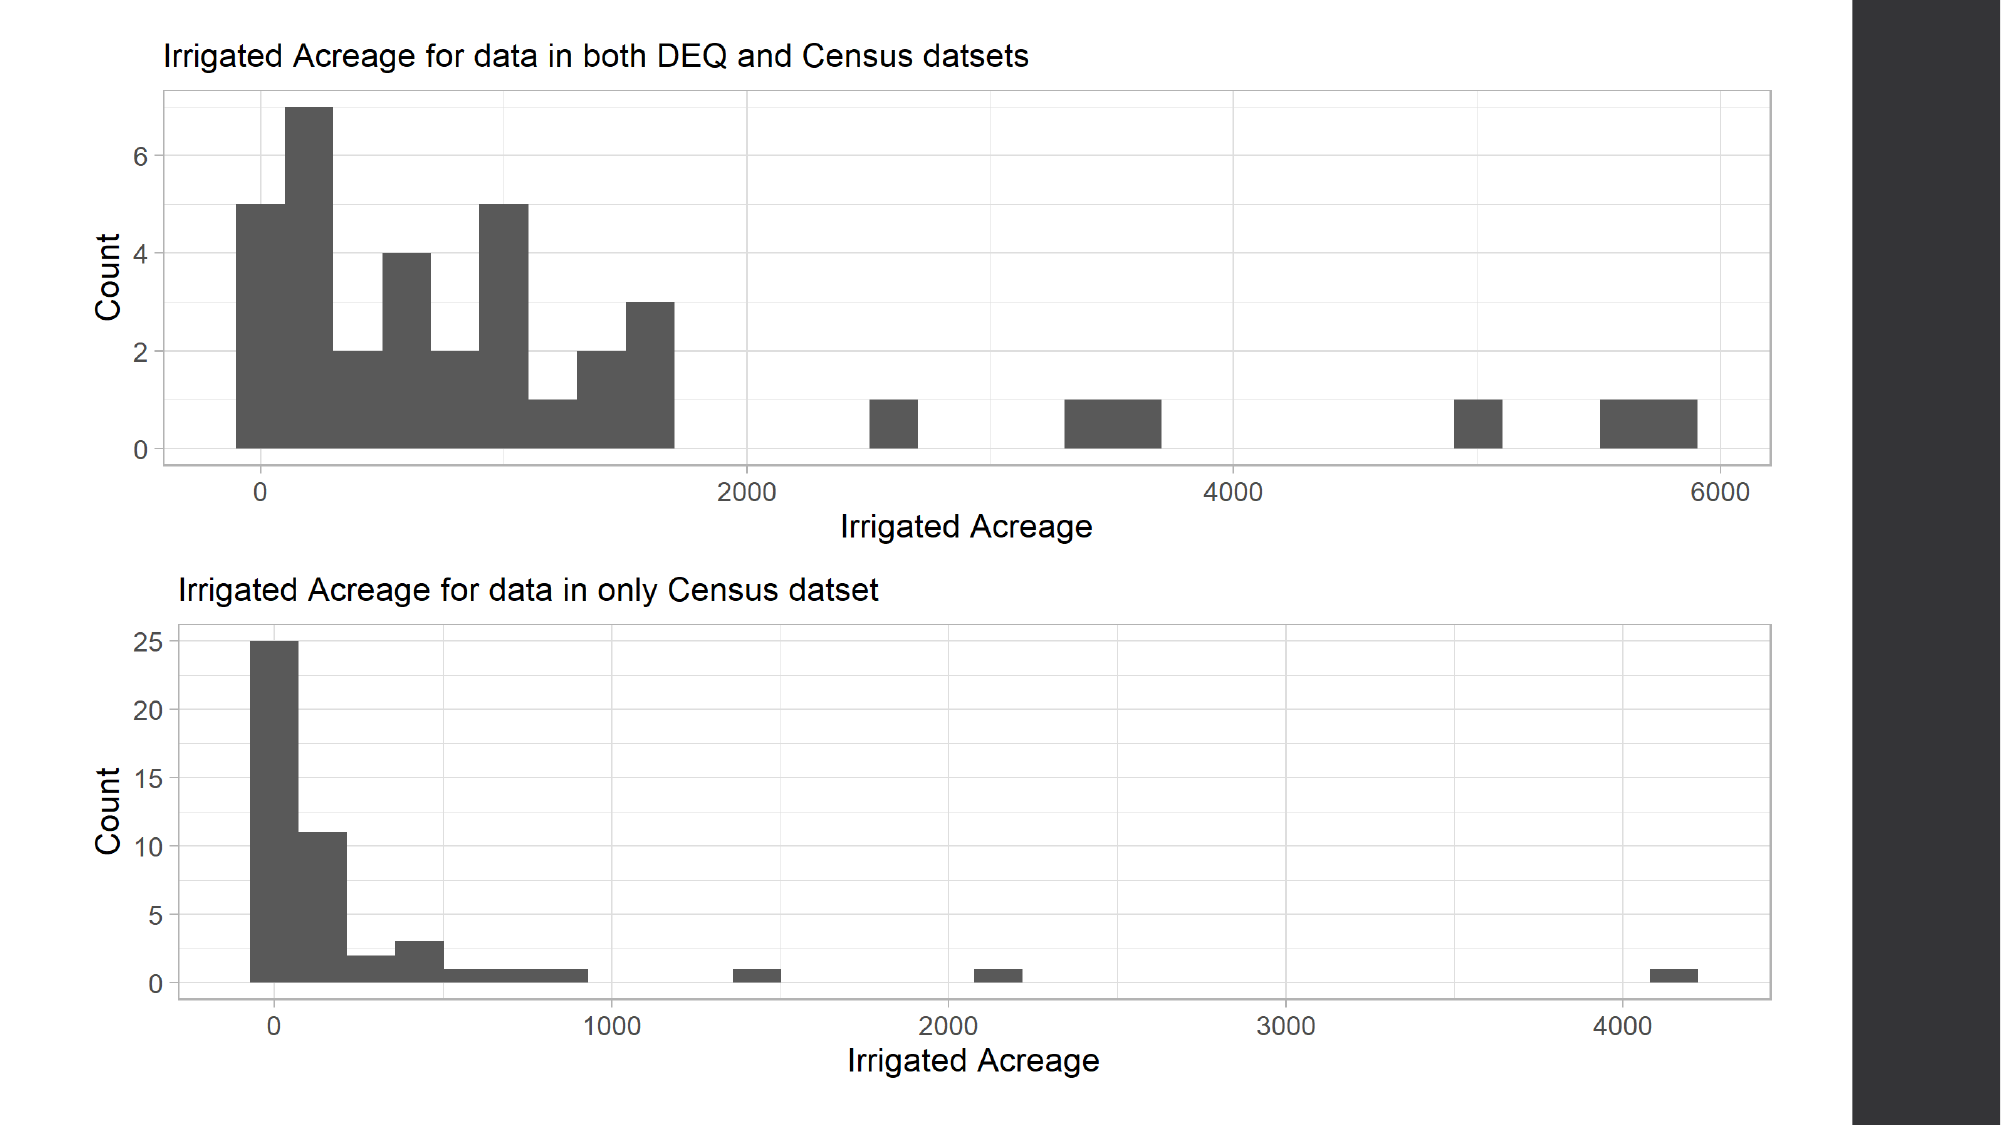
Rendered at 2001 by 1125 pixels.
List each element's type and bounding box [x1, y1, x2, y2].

picture [78, 26, 1787, 1094]
